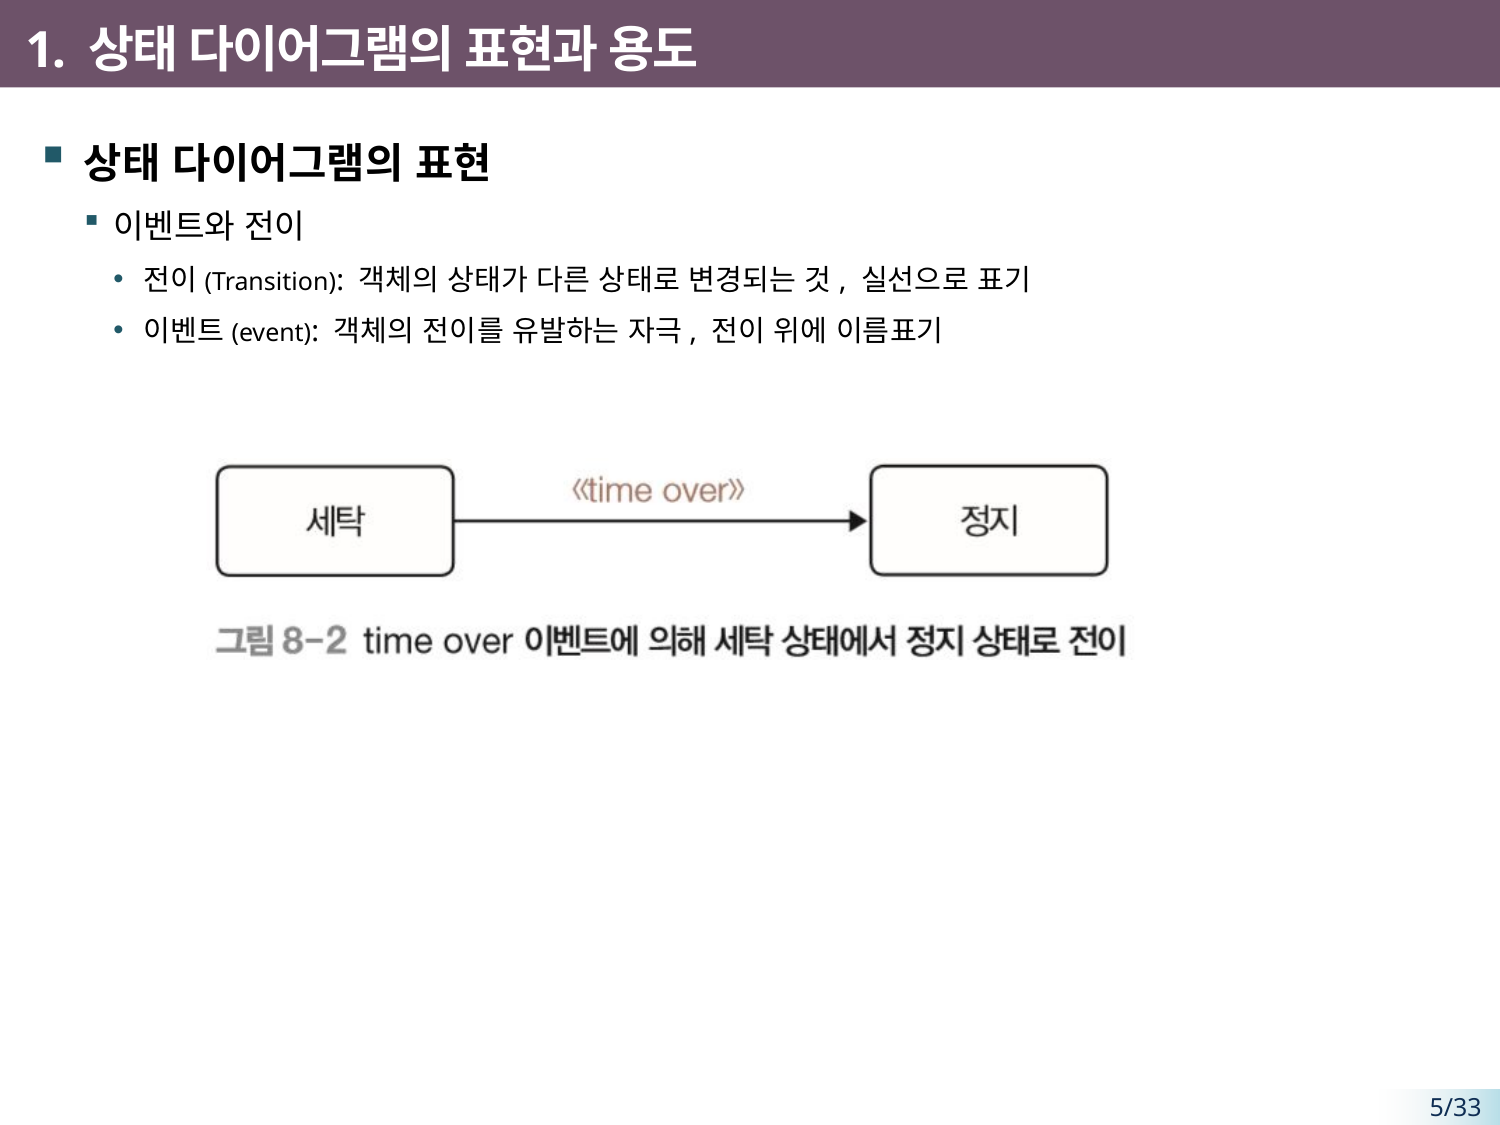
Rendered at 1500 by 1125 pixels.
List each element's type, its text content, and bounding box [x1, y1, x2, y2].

picture [206, 458, 1142, 667]
list 상태 다이어그램의 표현 이벤트와 전이 전이(Transition): 객체의 상태가 다른 상태로 변경되는 것, 실선으로 표기 이벤트(event): 객체의 전이를 유발하는 자극, 전이 위에 이름표기 [10, 118, 1481, 1049]
title 1. 상태 다이어그램의 표현과 용도 [10, 8, 1288, 87]
